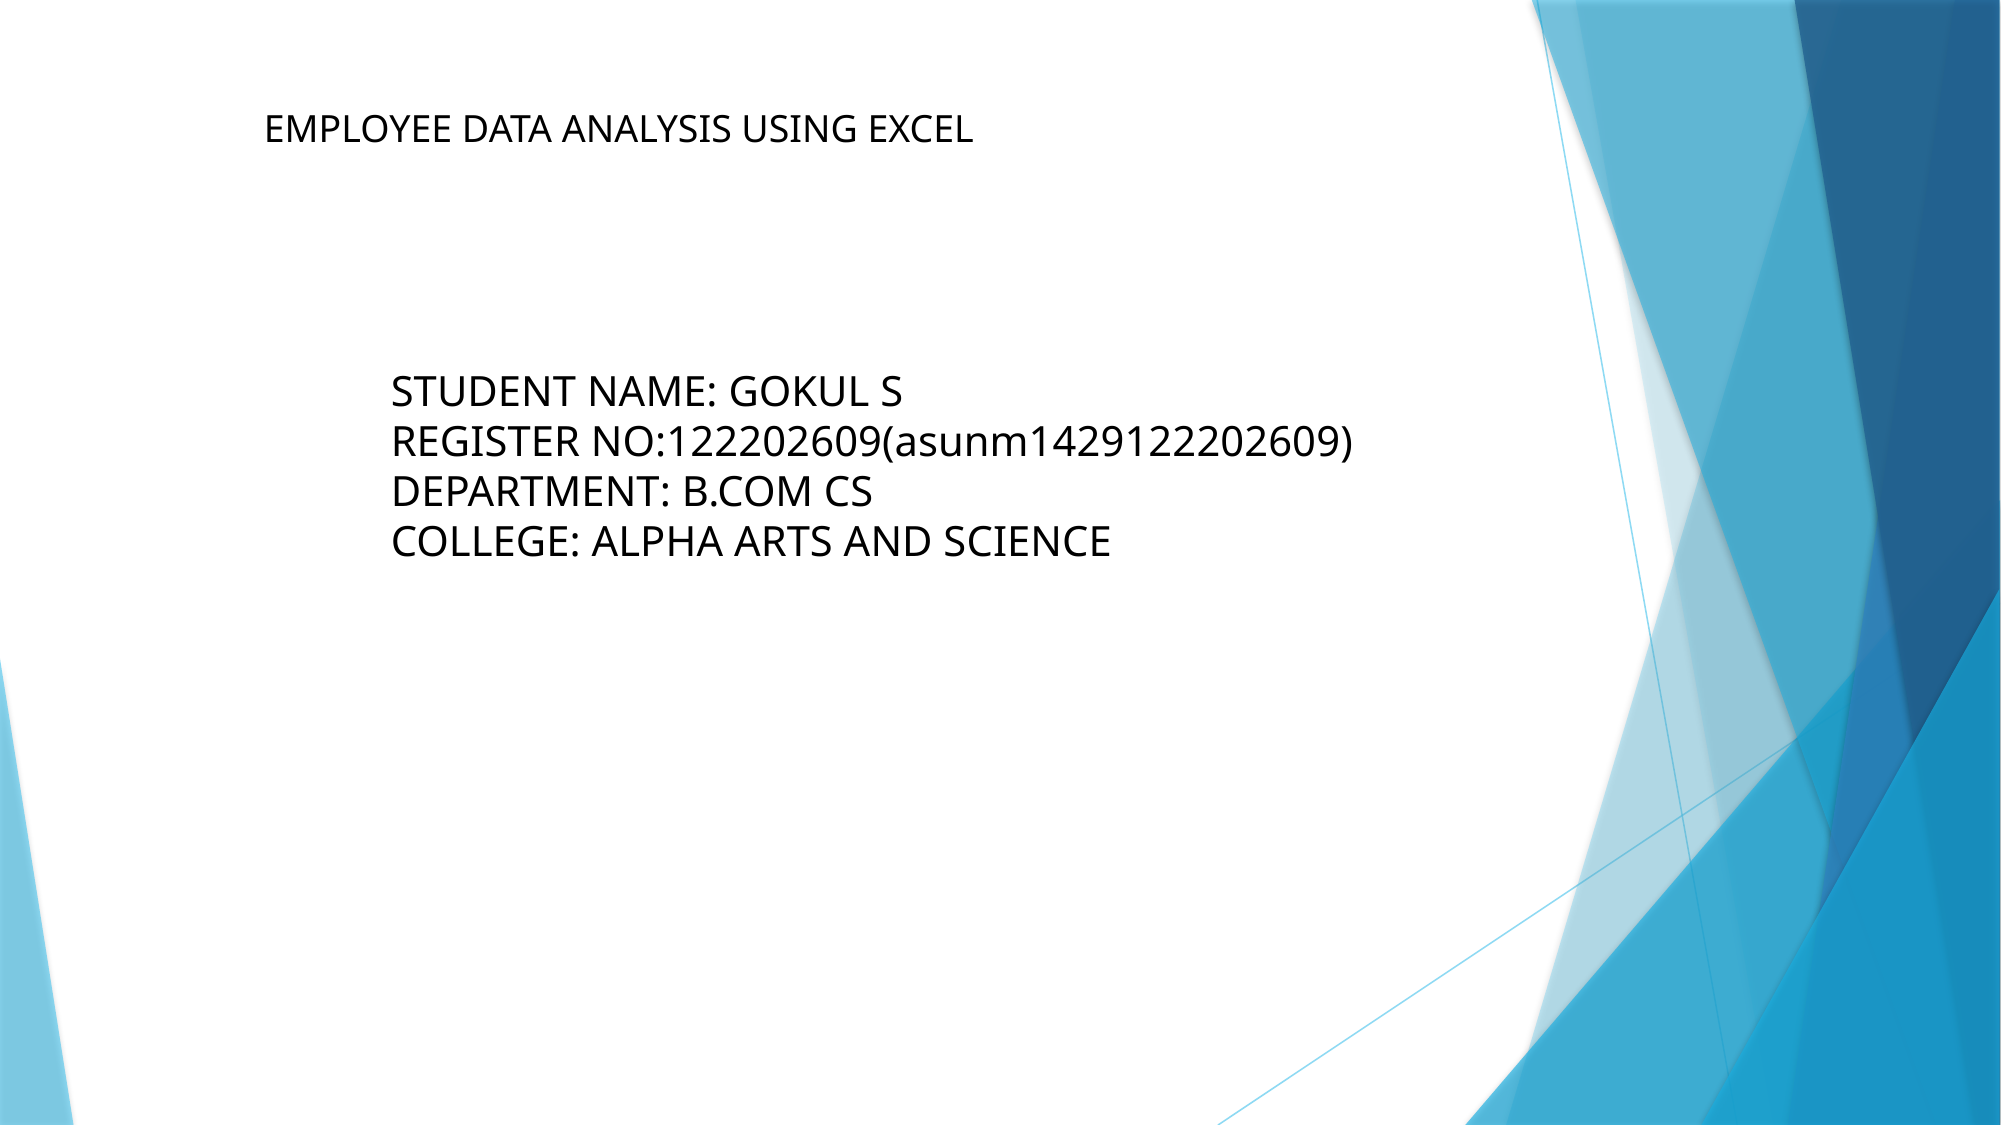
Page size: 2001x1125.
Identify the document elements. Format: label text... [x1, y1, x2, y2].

text_box STUDENT NAME: GOKUL S REGISTER NO:122202609(asunm1429122202609) DEPARTMENT: B.COM CS COLLEGE: ALPHA ARTS AND SCIENCE [376, 356, 1496, 572]
text_box EMPLOYEE DATA ANALYSIS USING EXCEL [249, 97, 1131, 157]
